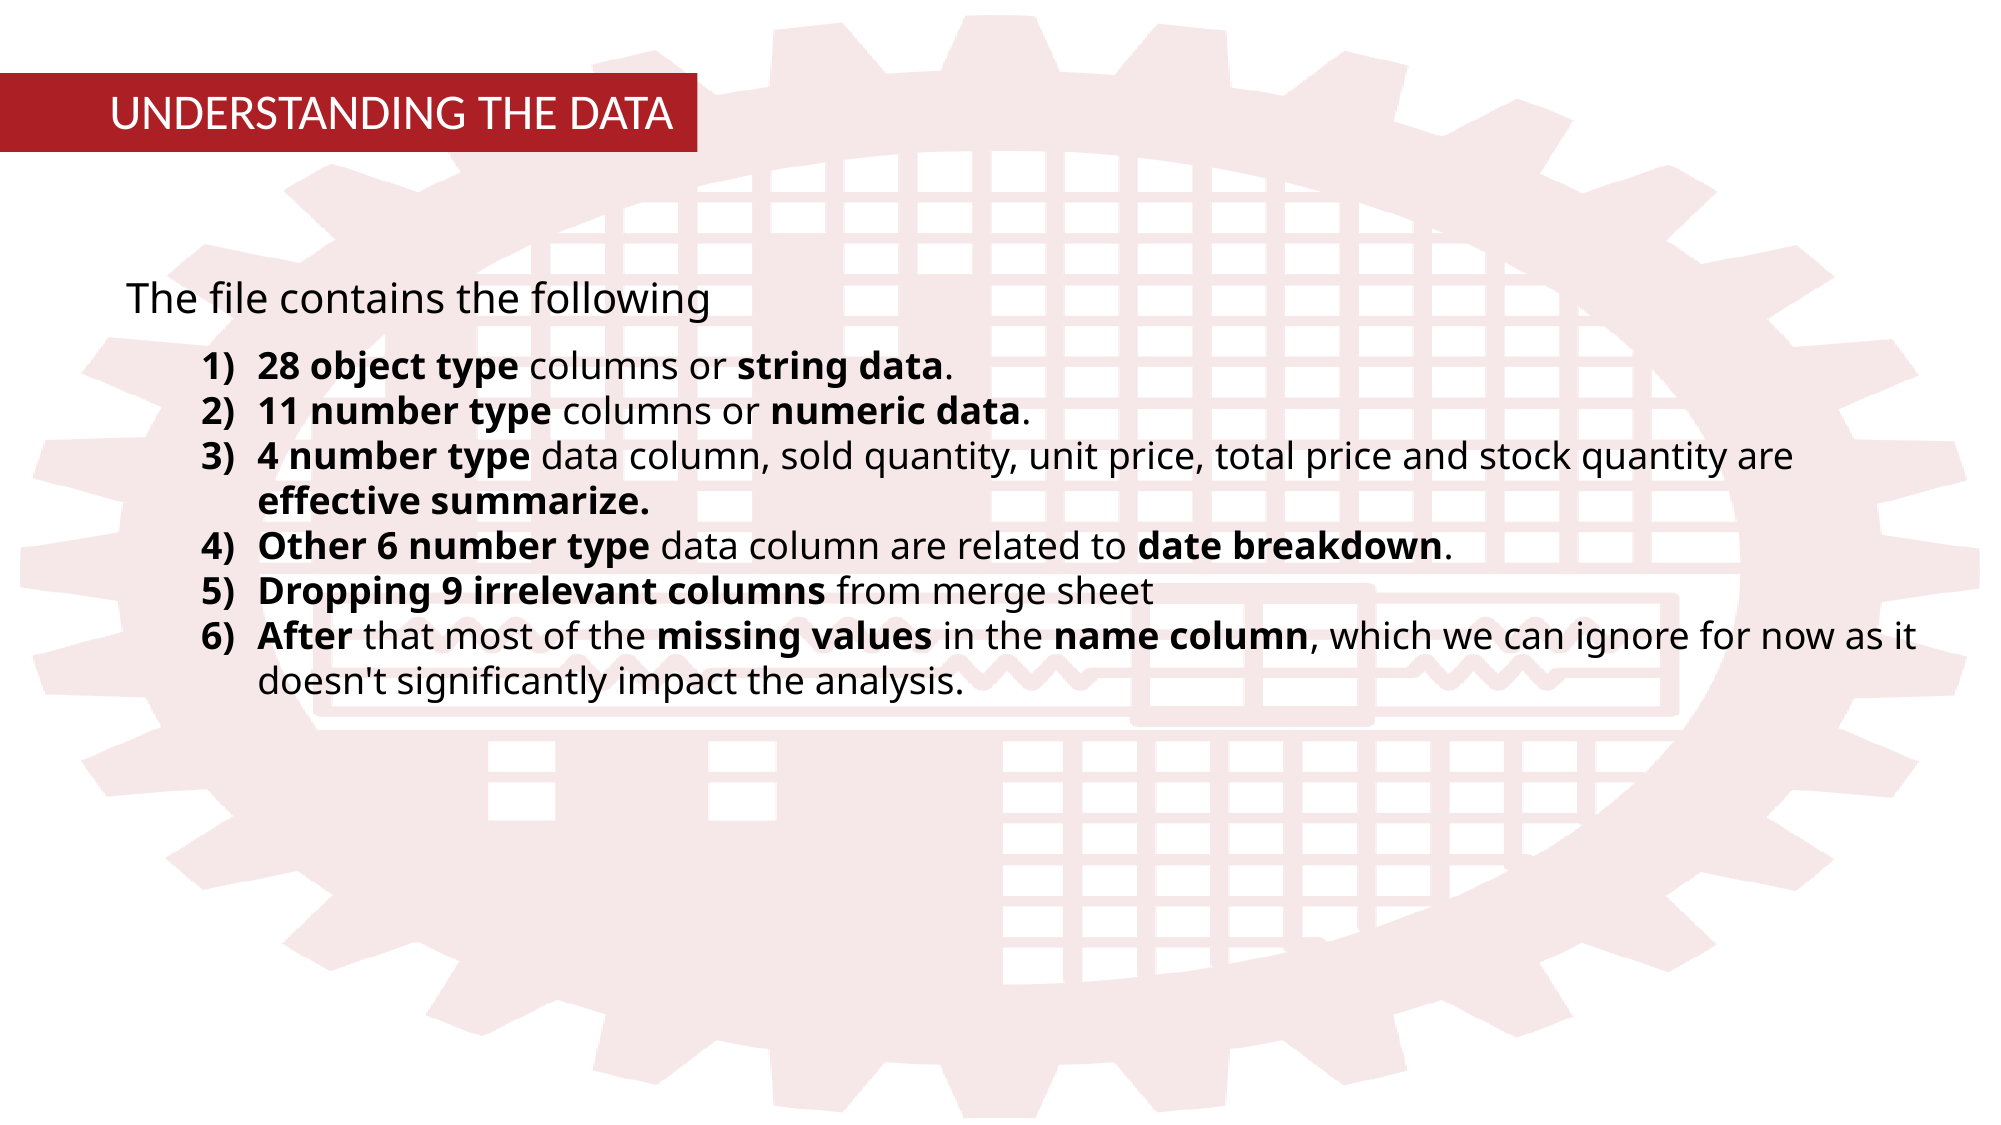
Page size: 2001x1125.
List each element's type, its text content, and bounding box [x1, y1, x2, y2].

text_box UNDERSTANDING THE DATA [94, 72, 698, 148]
text_box The file contains the following [111, 264, 1889, 330]
text_box [0, 72, 698, 153]
text_box 28 object type columns or string data. 11 number type columns or numeric data. 4 number type data column, sold quantity, unit price, total price and stock quantity are effective summarize. Other 6 number type data column are related to date breakdown. Dropping 9 irrelevant columns from merge sheet After that most of the missing values in the name column, which we can ignore for now as it doesn't significantly impact the analysis. [111, 334, 1934, 710]
